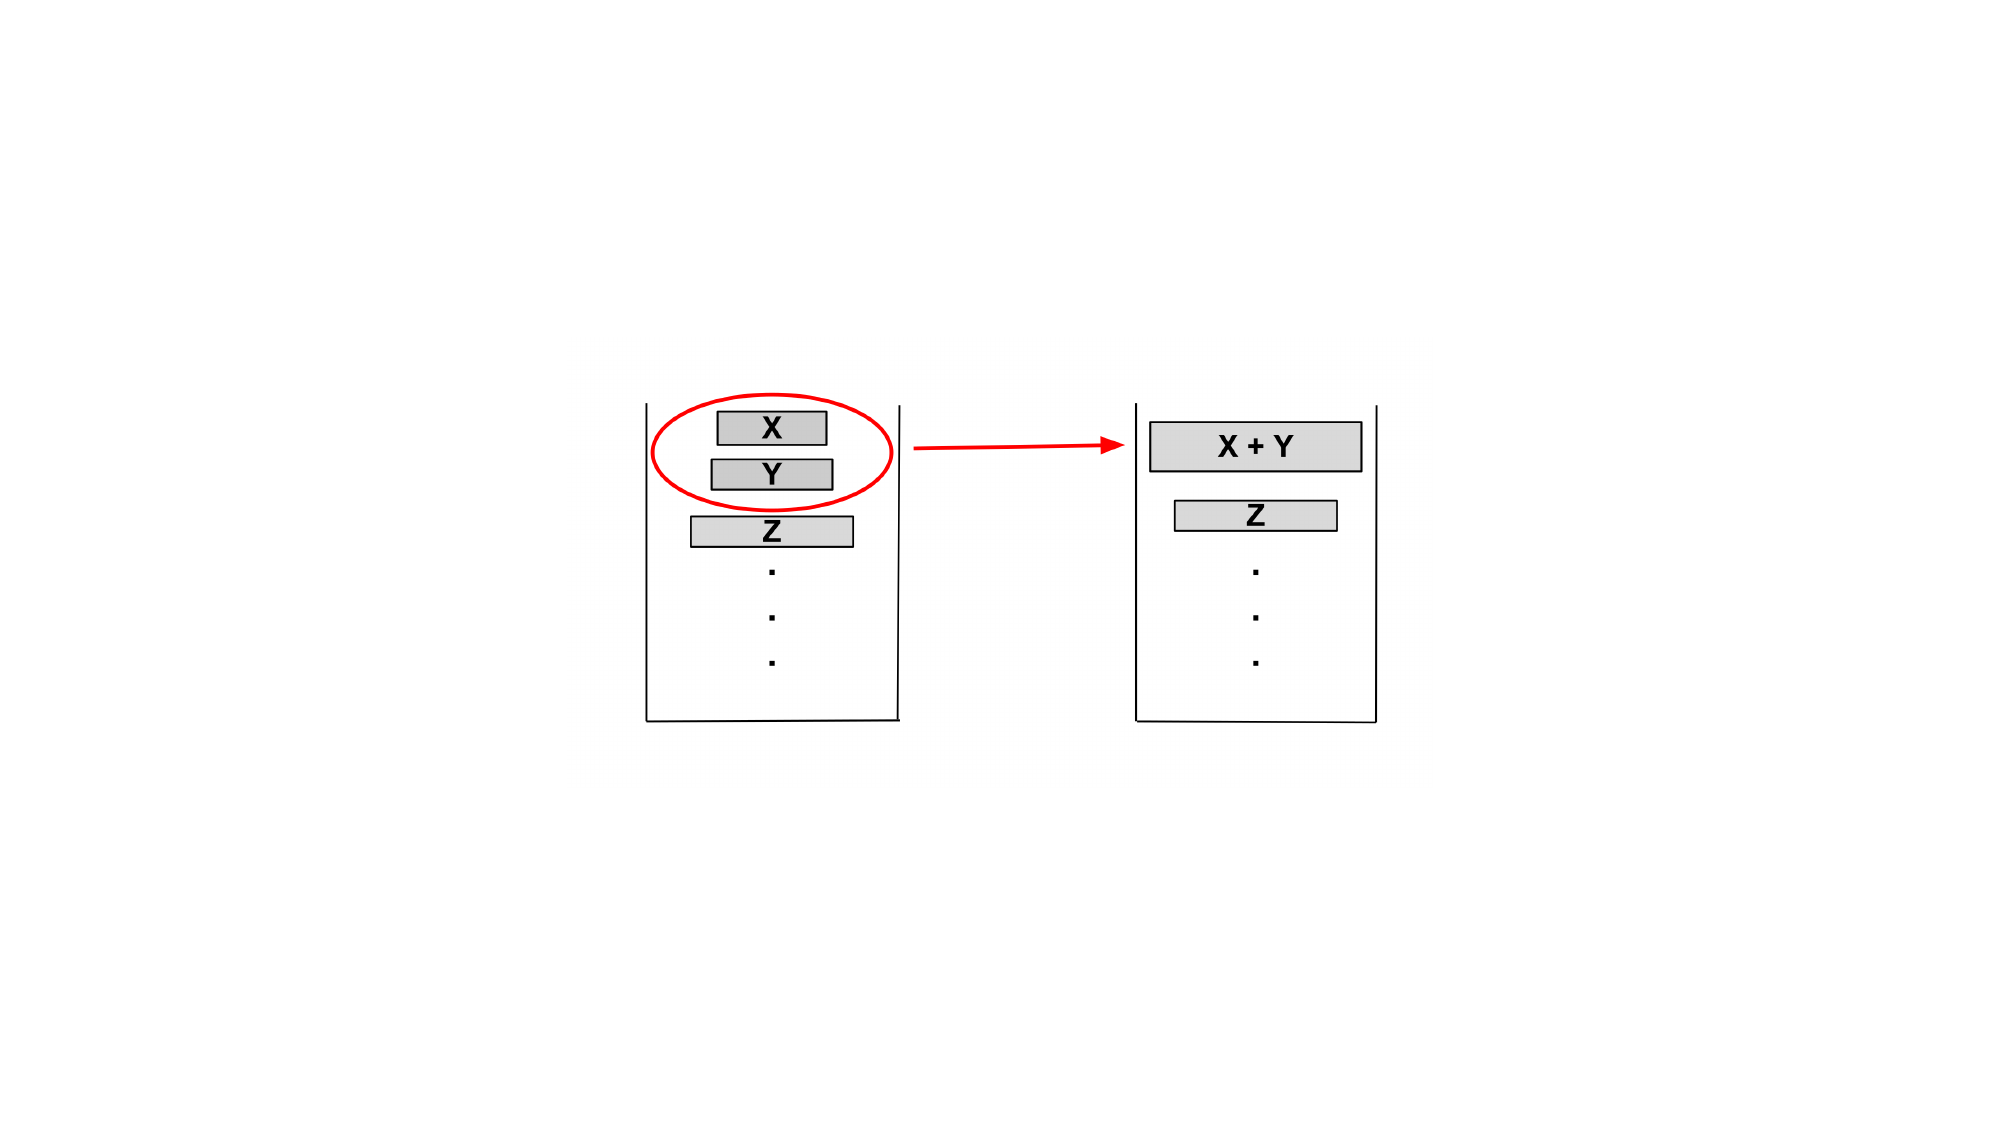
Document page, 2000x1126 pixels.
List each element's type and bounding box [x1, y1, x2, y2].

picture [567, 337, 1433, 788]
